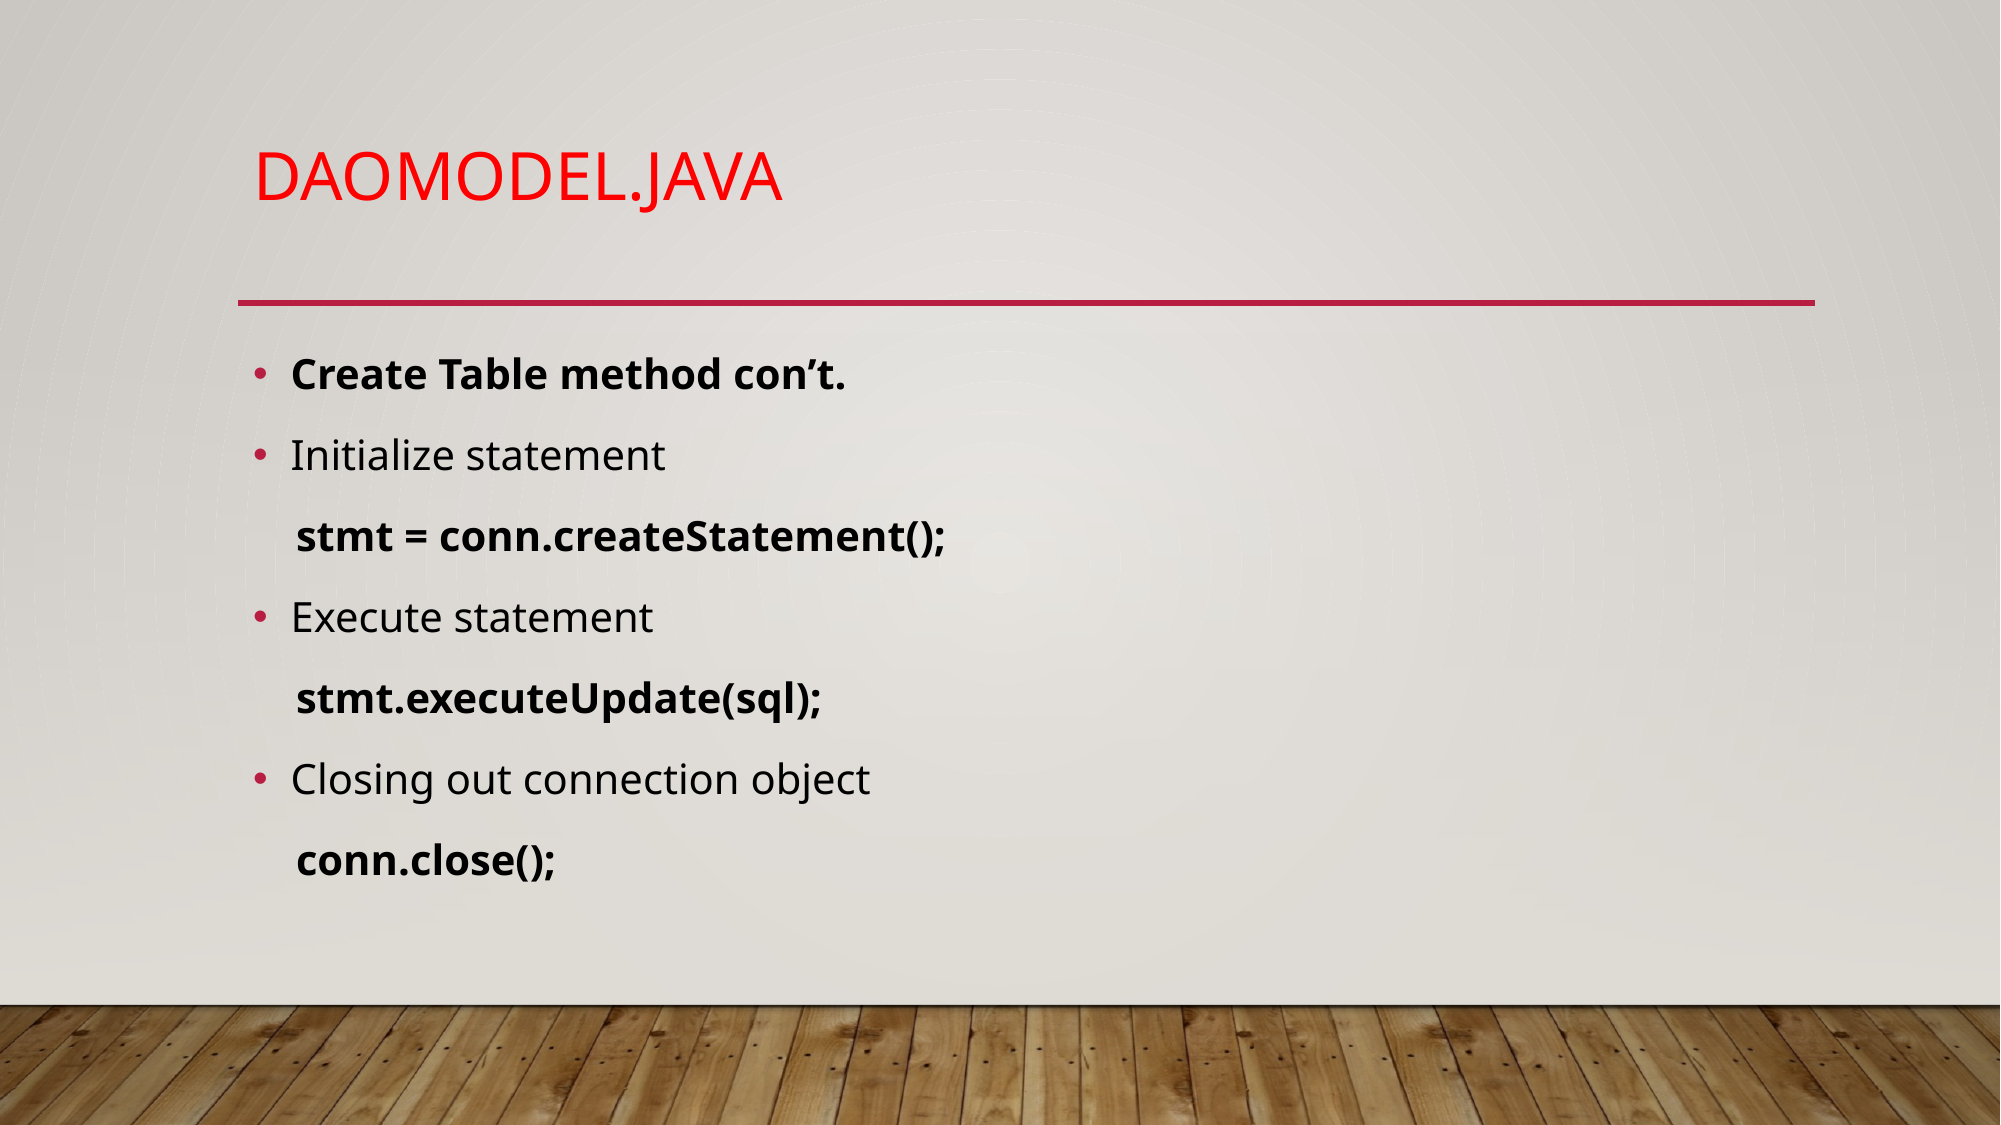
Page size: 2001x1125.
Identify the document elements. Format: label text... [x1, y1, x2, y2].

title daoMODEL.java [238, 135, 1814, 308]
list Create Table method con’t. Initialize statement stmt = conn.createStatement(); Execute statement stmt.executeUpdate(sql); Closing out connection object conn.close(); [238, 330, 1814, 897]
picture [0, 1005, 2000, 1125]
